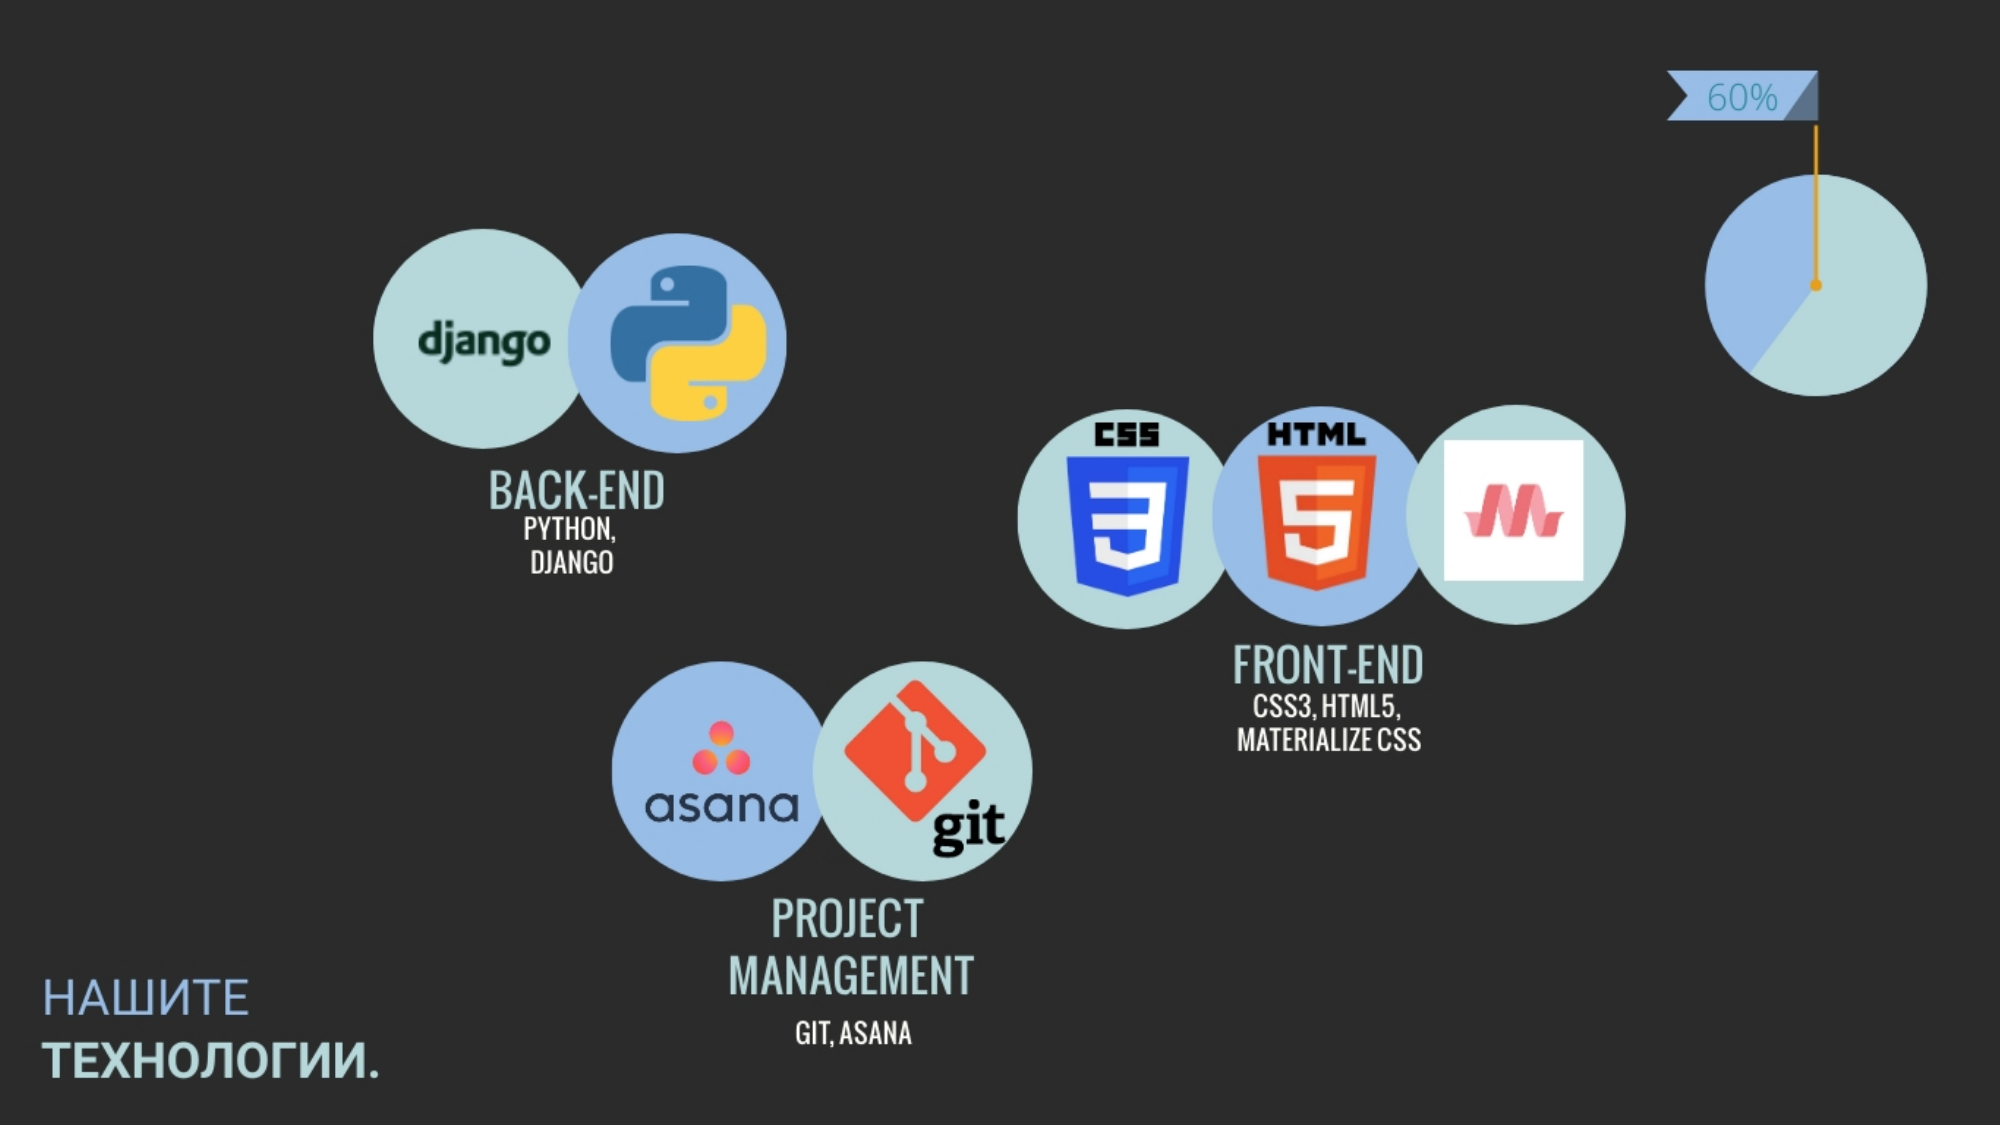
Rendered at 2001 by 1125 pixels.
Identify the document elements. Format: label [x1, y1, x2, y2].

list [0, 0, 2000, 1125]
